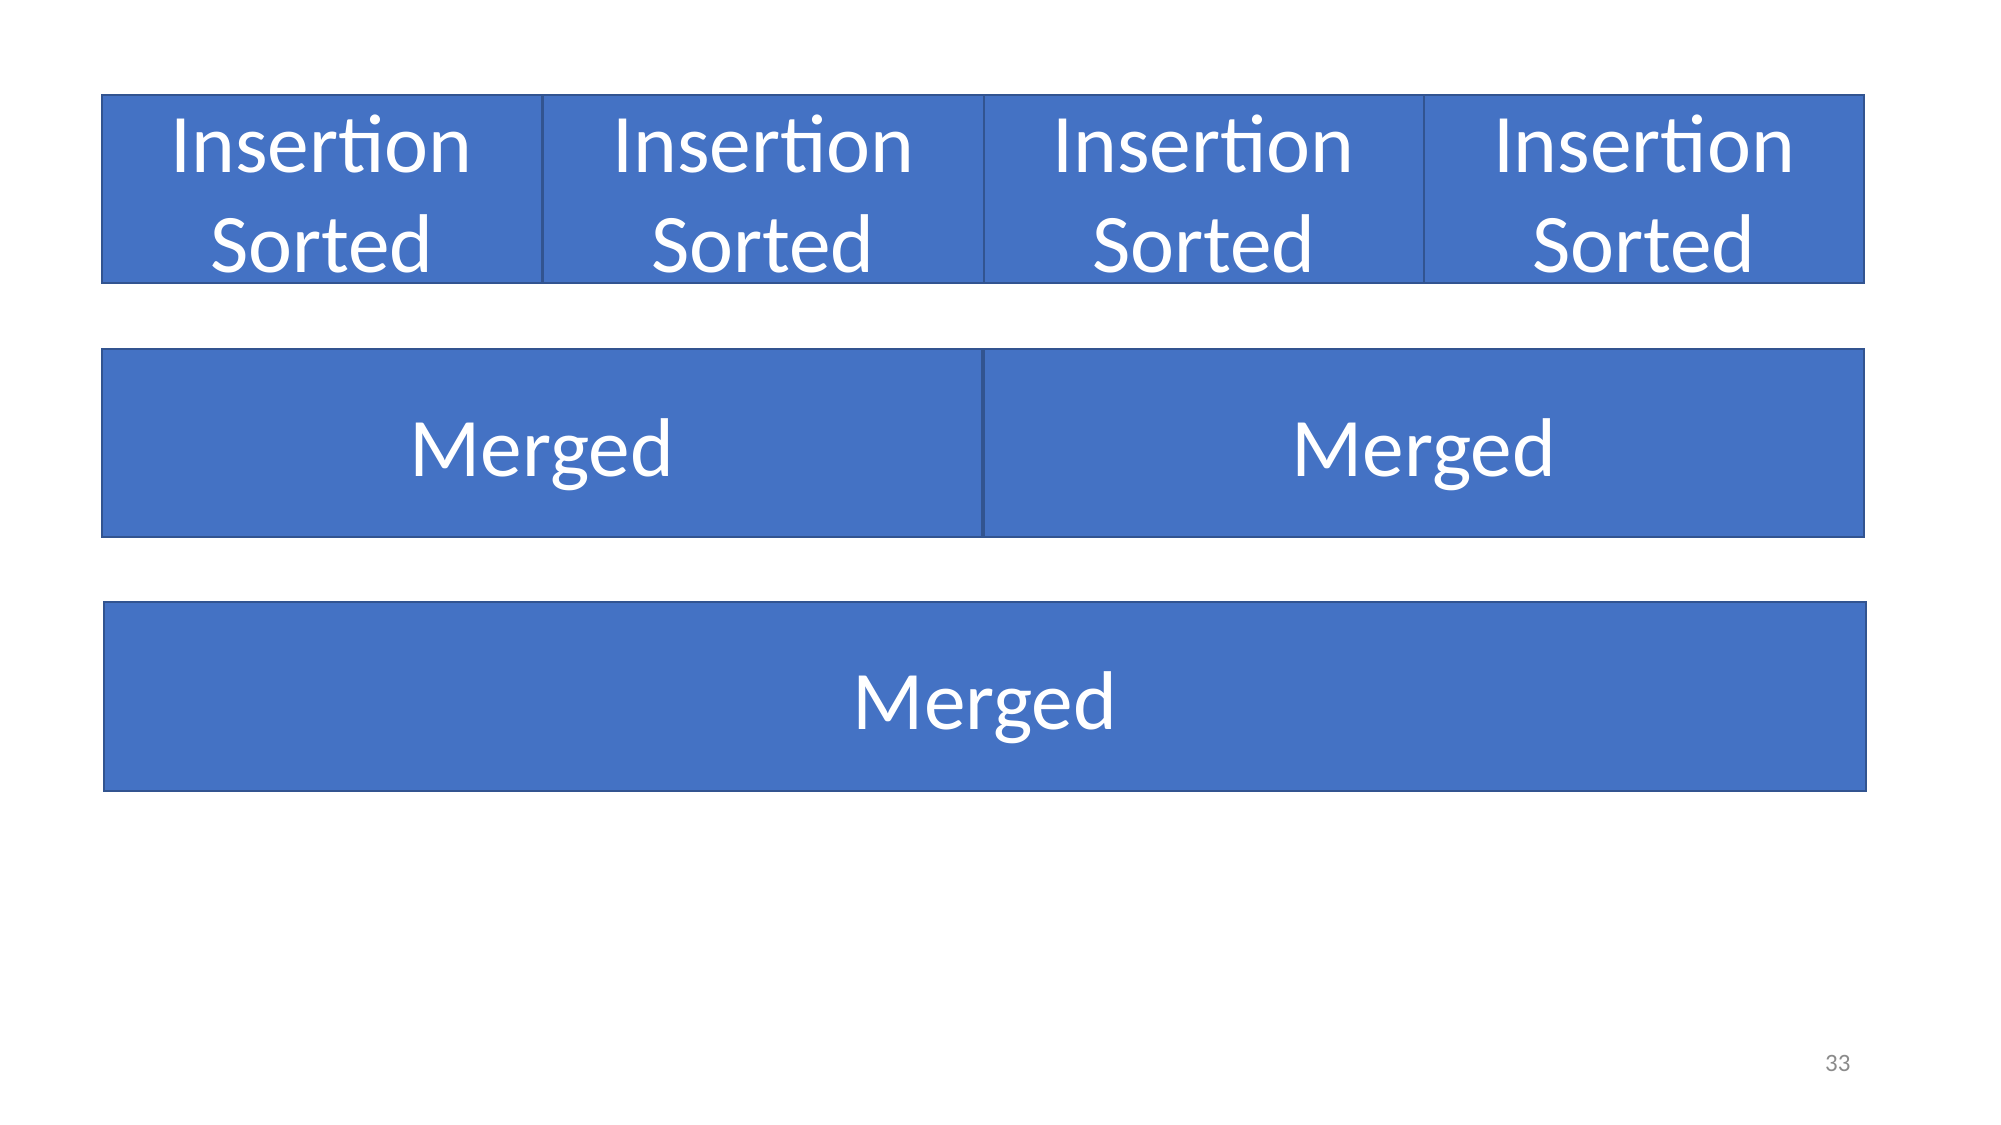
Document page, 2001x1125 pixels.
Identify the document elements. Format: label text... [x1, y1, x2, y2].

text_box Merged [103, 601, 1867, 792]
text_box Insertion Sorted [983, 94, 1423, 284]
slide_number 33 [1415, 1031, 1866, 1092]
text_box Merged [983, 348, 1865, 538]
text_box Insertion Sorted [542, 94, 983, 284]
text_box Insertion Sorted [101, 94, 542, 284]
text_box Merged [101, 348, 983, 538]
text_box Insertion Sorted [1423, 94, 1865, 284]
